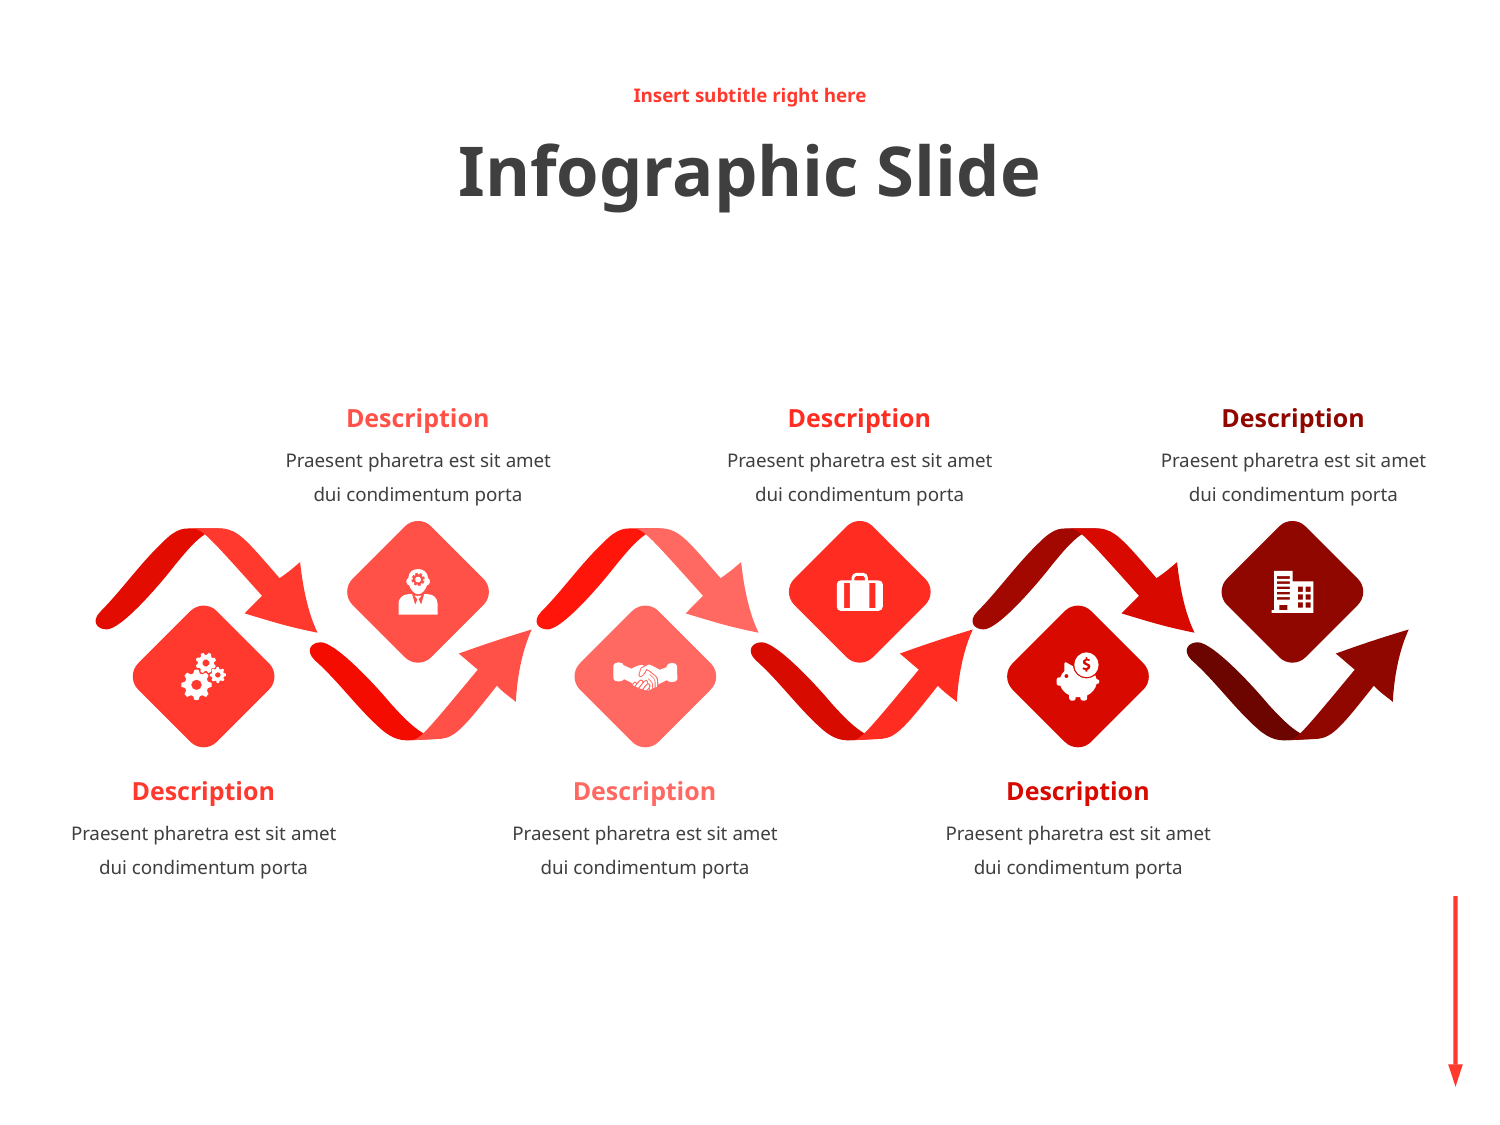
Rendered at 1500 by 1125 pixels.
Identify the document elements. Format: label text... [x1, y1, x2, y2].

text_box [1271, 570, 1314, 613]
text_box Description [264, 394, 572, 440]
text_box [745, 629, 973, 741]
text_box Praesent pharetra est sit amet dui condimentum porta [50, 813, 357, 886]
text_box Description [706, 394, 1013, 440]
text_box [304, 629, 532, 741]
text_box [836, 572, 883, 611]
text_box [398, 569, 438, 615]
text_box Praesent pharetra est sit amet dui condimentum porta [491, 813, 799, 886]
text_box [181, 652, 226, 701]
subtitle Insert subtitle right here [327, 67, 1172, 126]
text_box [531, 528, 759, 633]
text_box Description [1140, 394, 1447, 440]
text_box [573, 633, 718, 749]
title Infographic Slide [327, 126, 1172, 252]
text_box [613, 662, 678, 691]
text_box Description [50, 767, 357, 813]
text_box Praesent pharetra est sit amet dui condimentum porta [264, 440, 572, 513]
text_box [1056, 652, 1100, 701]
text_box Praesent pharetra est sit amet dui condimentum porta [1140, 440, 1447, 513]
text_box [131, 633, 276, 749]
text_box Praesent pharetra est sit amet dui condimentum porta [706, 440, 1013, 513]
text_box [787, 519, 932, 629]
text_box Description [491, 767, 799, 813]
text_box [967, 528, 1195, 633]
text_box [1220, 519, 1365, 629]
text_box Description [924, 767, 1232, 813]
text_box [90, 528, 318, 633]
text_box [346, 519, 490, 629]
text_box Praesent pharetra est sit amet dui condimentum porta [924, 813, 1232, 886]
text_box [1181, 629, 1409, 741]
text_box [1006, 633, 1150, 749]
